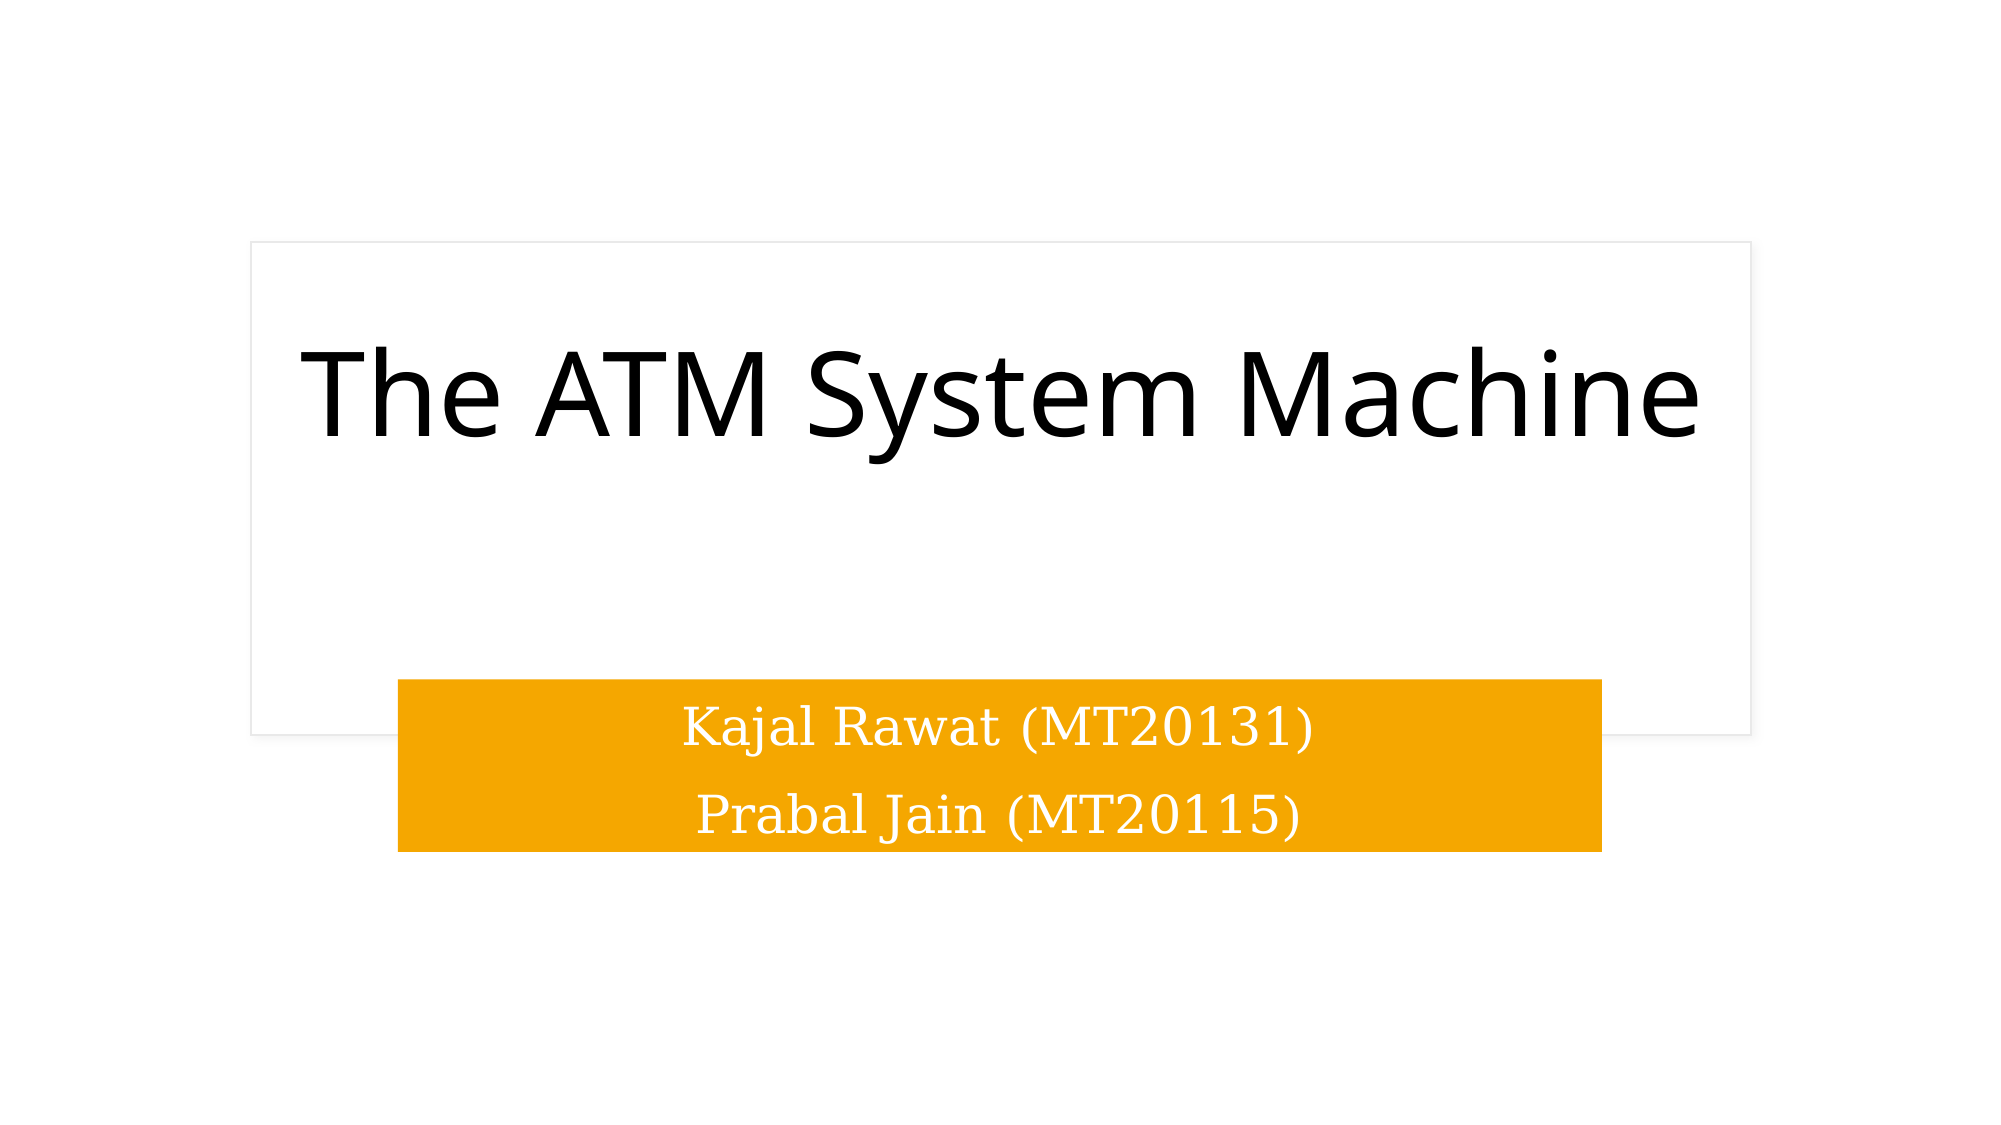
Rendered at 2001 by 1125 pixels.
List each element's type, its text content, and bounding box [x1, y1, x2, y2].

subtitle Kajal Rawat (MT20131) Prabal Jain (MT20115) [397, 679, 1602, 852]
title The ATM System Machine [251, 273, 1754, 680]
